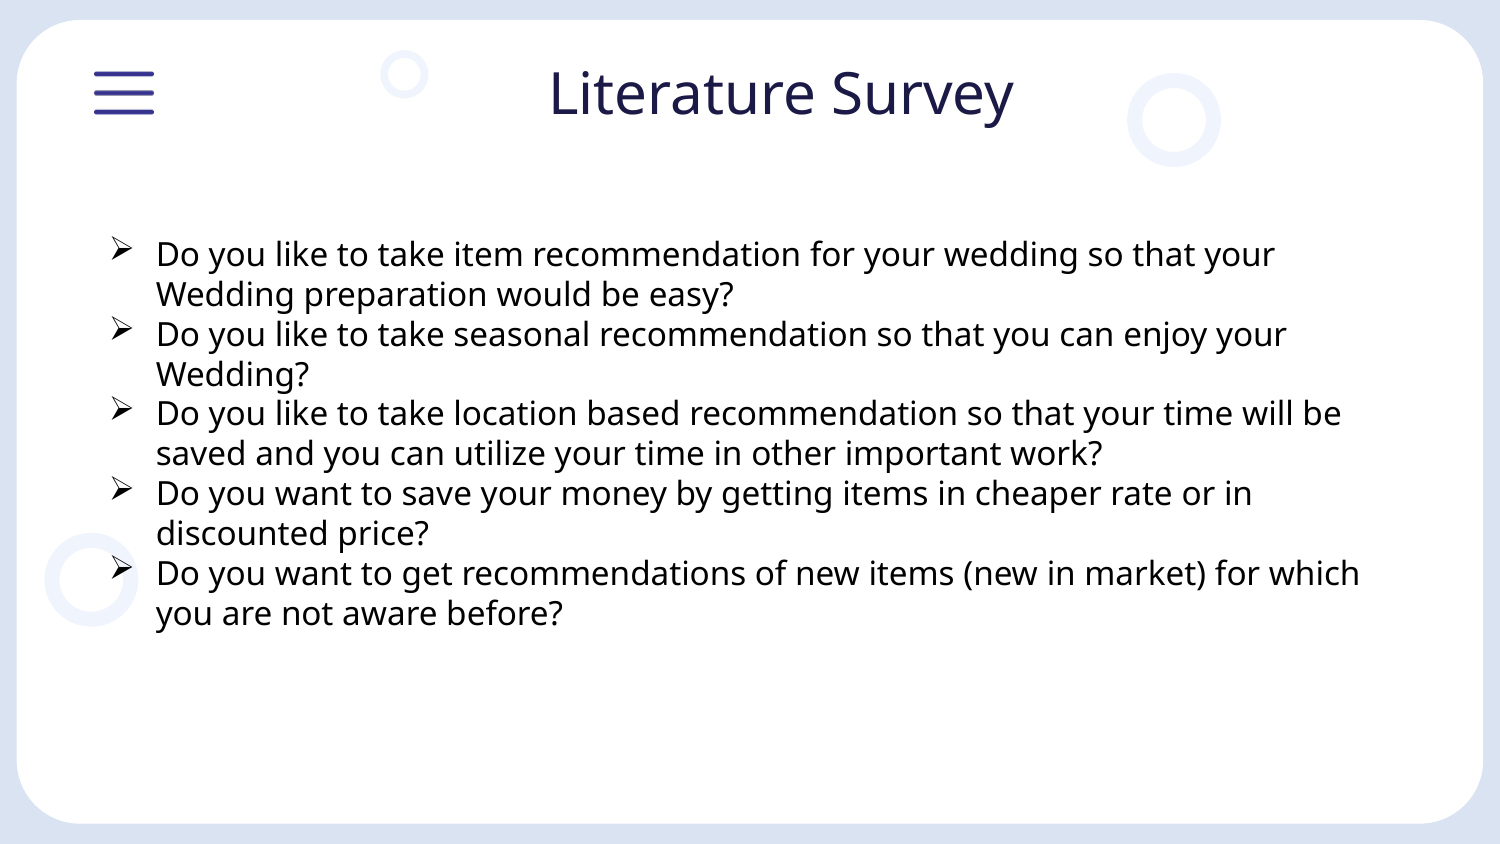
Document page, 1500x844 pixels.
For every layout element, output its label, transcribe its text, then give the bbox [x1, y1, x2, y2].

title Literature Survey [148, 60, 1415, 193]
text_box Do you like to take item recommendation for your wedding so that your Wedding preparation would be easy? Do you like to take seasonal recommendation so that you can enjoy your Wedding? Do you like to take location based recommendation so that your time will be saved and you can utilize your time in other important work? Do you want to save your money by getting items in cheaper rate or in discounted price? Do you want to get recommendations of new items (new in market) for which you are not aware before? [94, 225, 1392, 680]
picture [93, 70, 154, 115]
